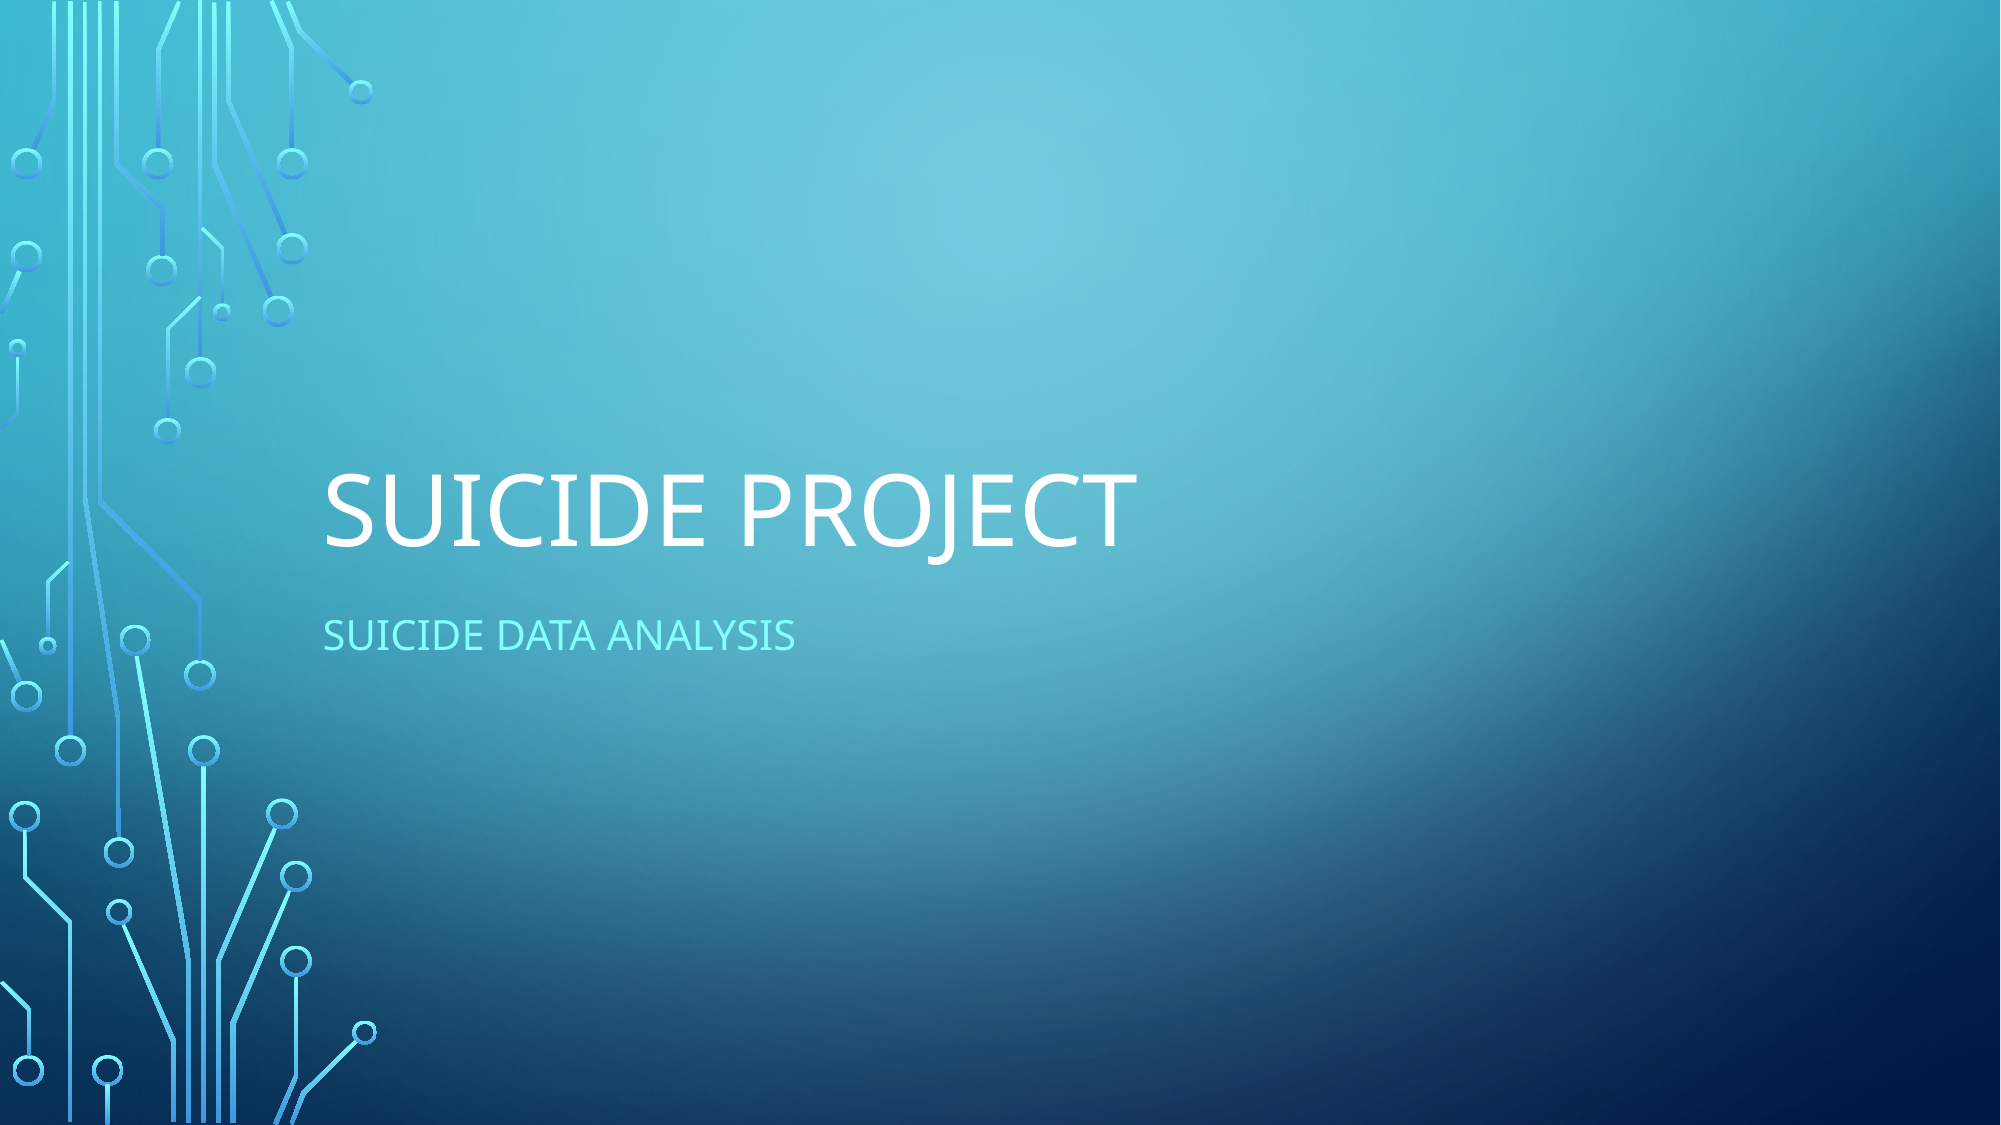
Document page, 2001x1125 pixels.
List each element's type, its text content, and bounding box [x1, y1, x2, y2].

title Suicide Project [307, 184, 1750, 576]
subtitle Suicide Data Analysis [307, 590, 1750, 863]
